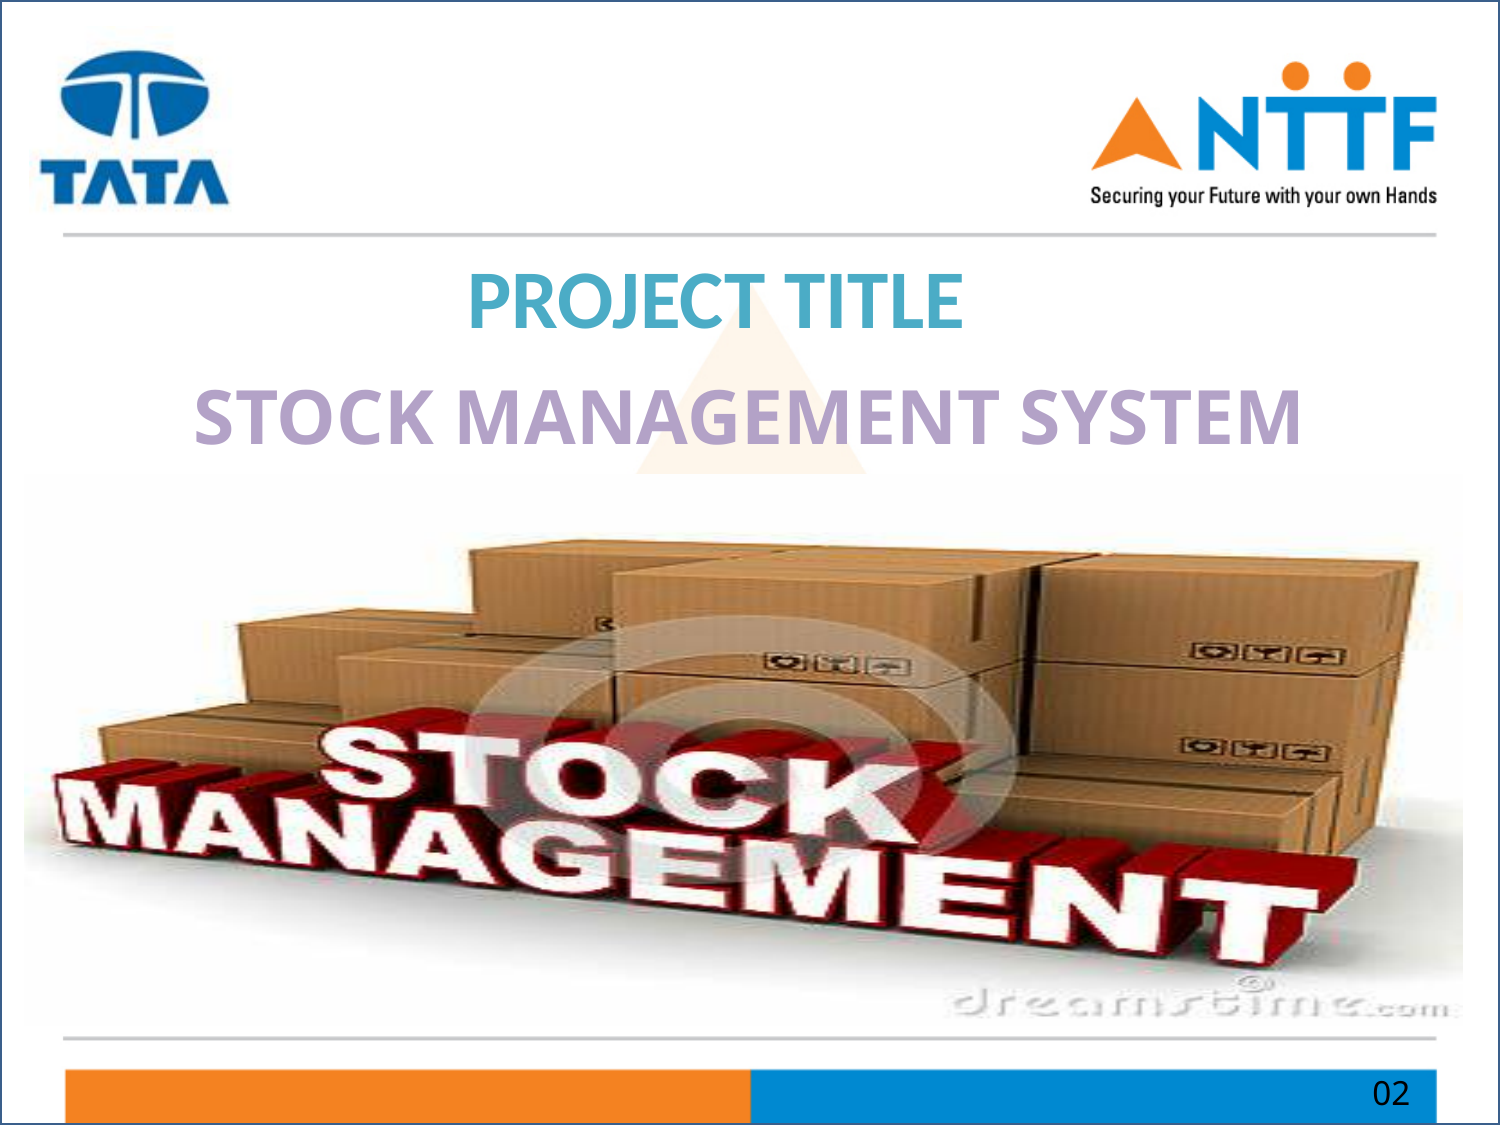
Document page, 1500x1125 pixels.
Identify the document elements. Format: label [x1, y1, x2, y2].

picture [24, 474, 1463, 1027]
text_box [0, 0, 1500, 1125]
